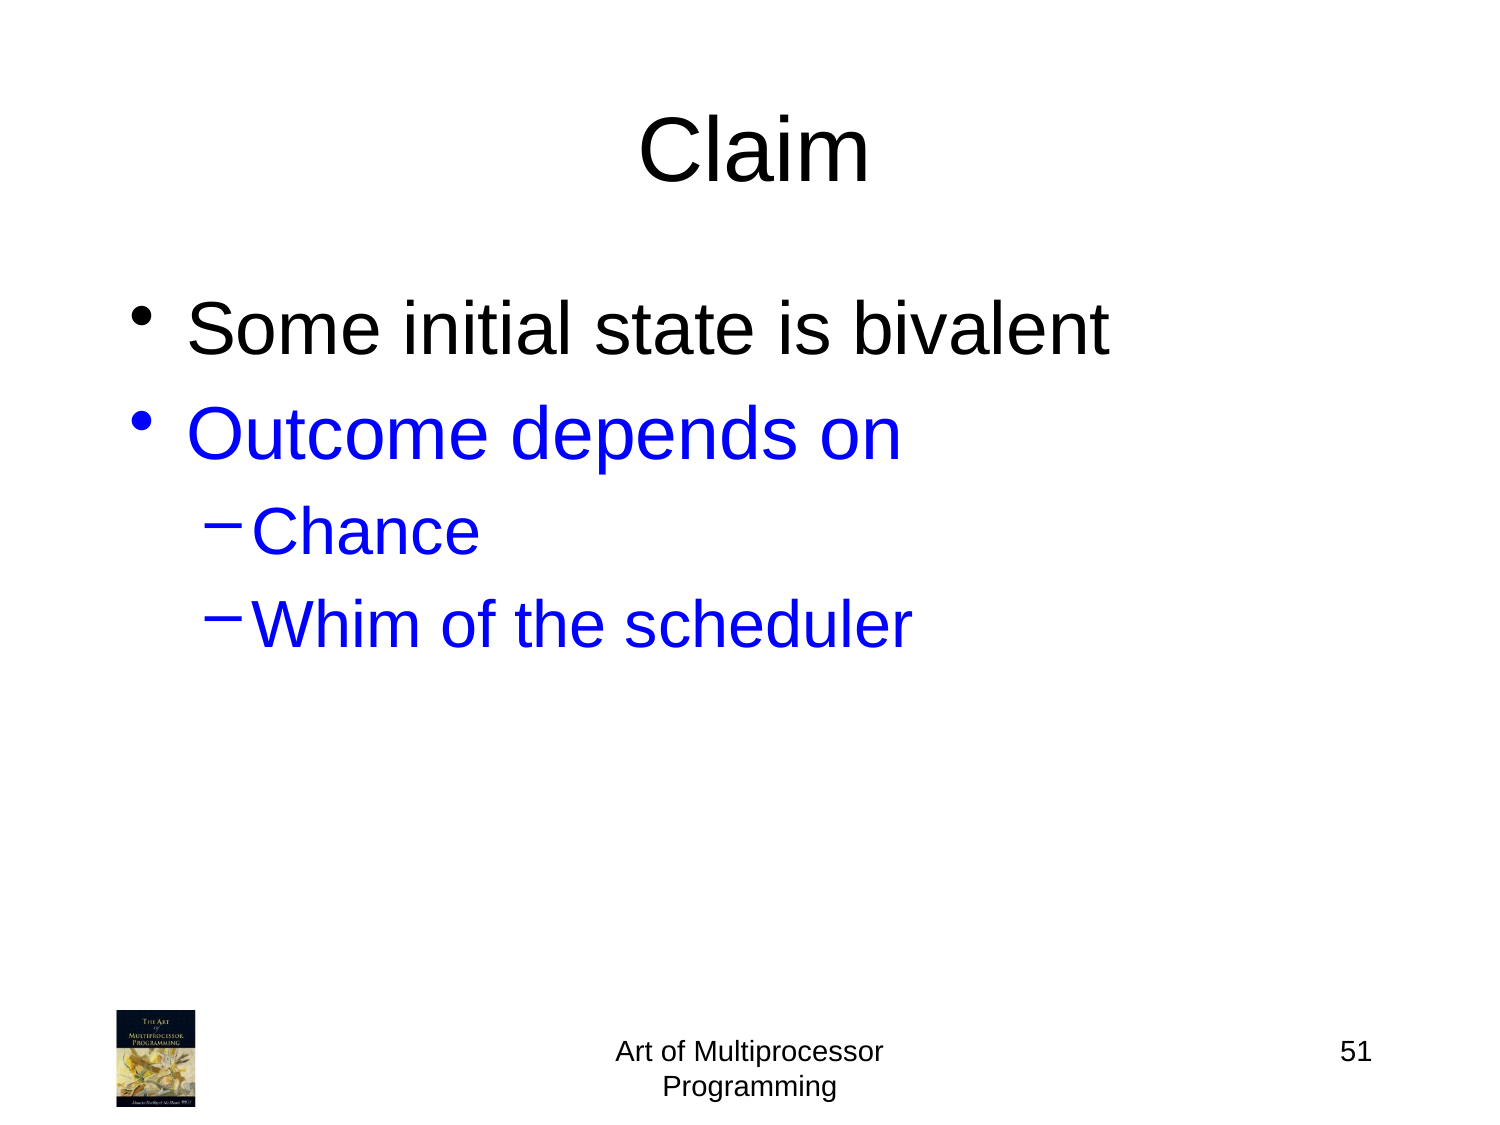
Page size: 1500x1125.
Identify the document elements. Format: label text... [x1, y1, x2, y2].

text_box 51 [1074, 1024, 1388, 1100]
title Claim [116, 51, 1393, 240]
picture [107, 1010, 204, 1107]
list Some initial state is bivalent Outcome depends on Chance Whim of the scheduler [114, 271, 1391, 947]
text_box Art of Multiprocessor Programming [512, 1024, 988, 1100]
